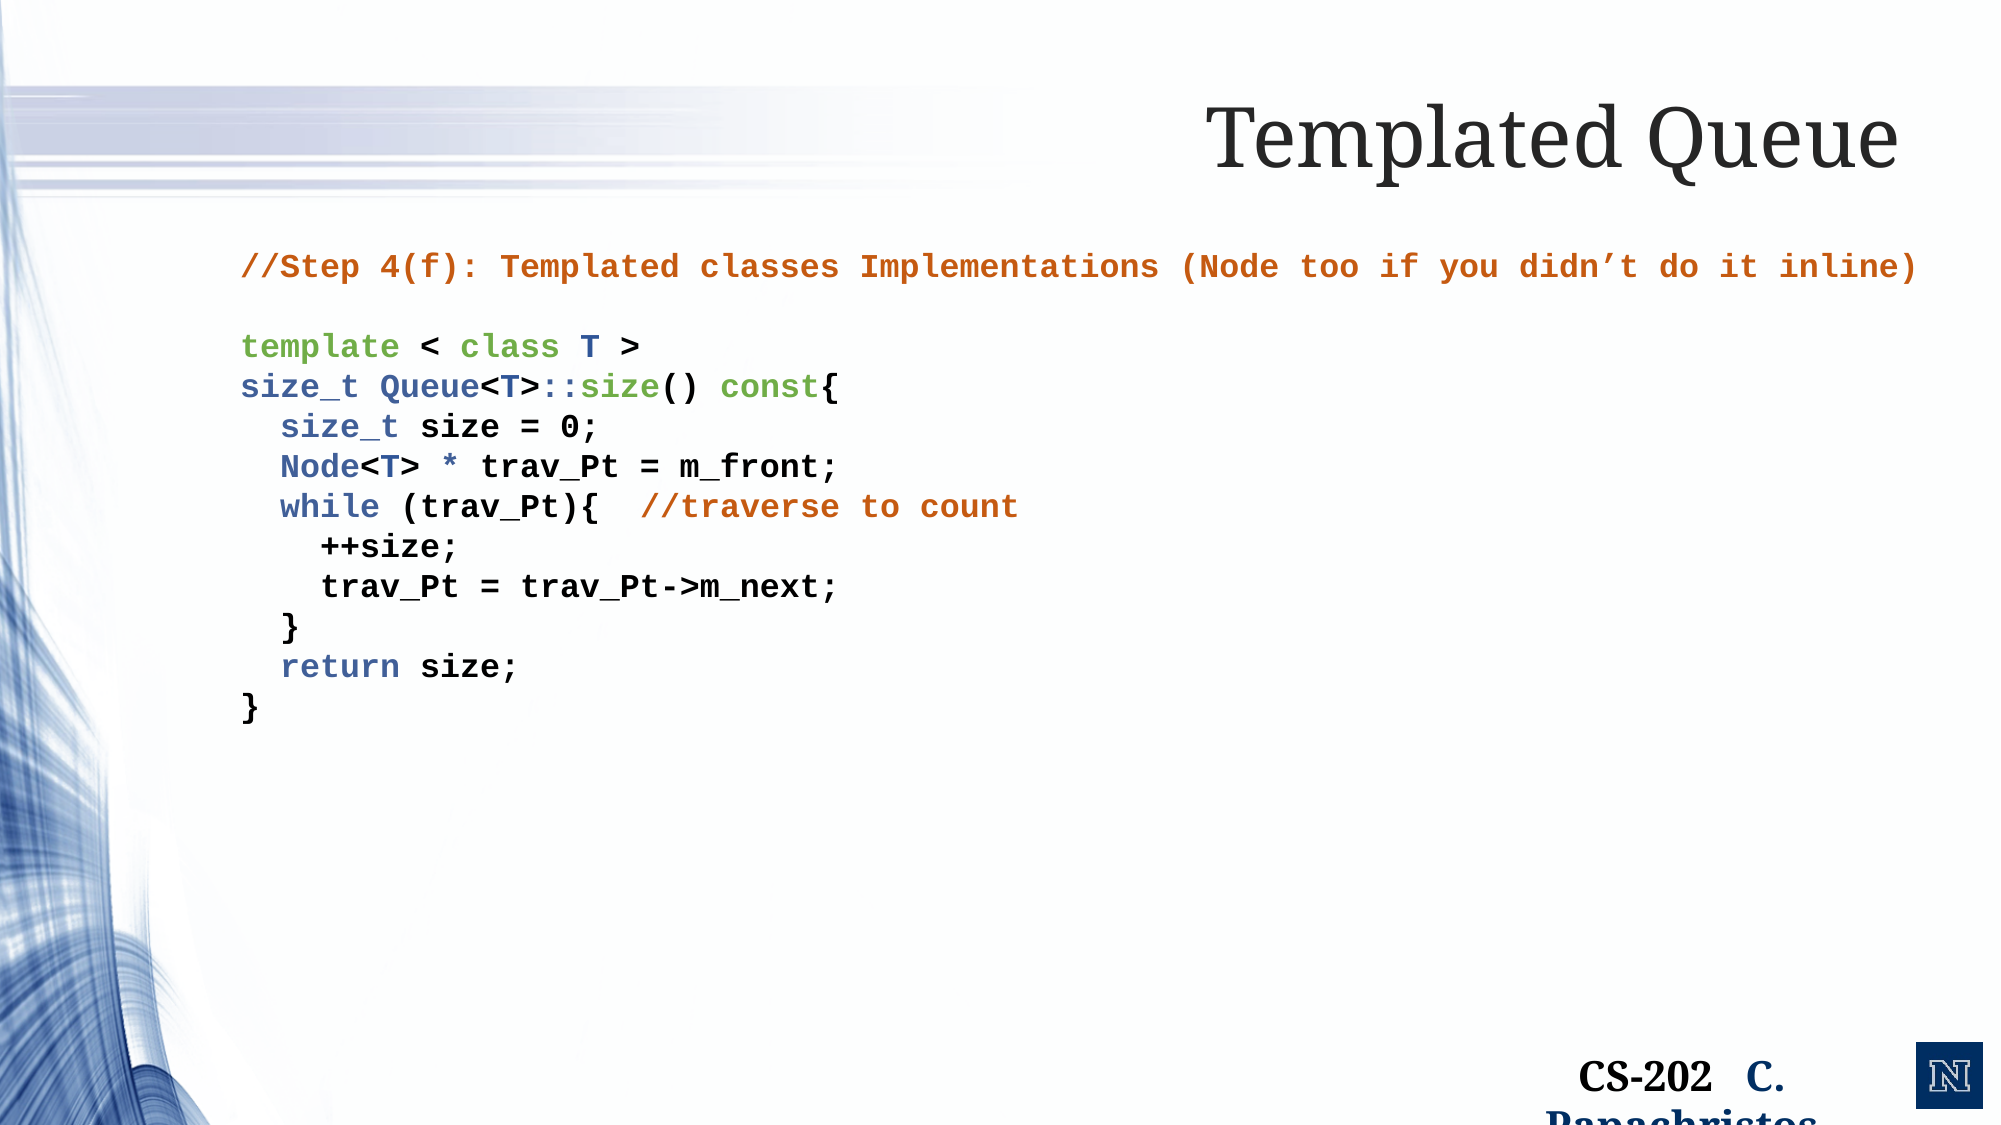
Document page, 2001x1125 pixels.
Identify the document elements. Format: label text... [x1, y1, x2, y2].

picture [0, 0, 2001, 1125]
text_box //Step 4(f): Templated classes Implementations (Node too if you didn’t do it inline) template < class T > size_t Queue<T>::size() const{ size_t size = 0; Node<T> * trav_Pt = m_front; while (trav_Pt){ //traverse to count ++size; trav_Pt = trav_Pt->m_next; } return size; } [225, 237, 1940, 1023]
text_box Templated Queue [159, 85, 1917, 192]
text_box CS-202 C. Papachristos [1423, 1042, 1940, 1125]
